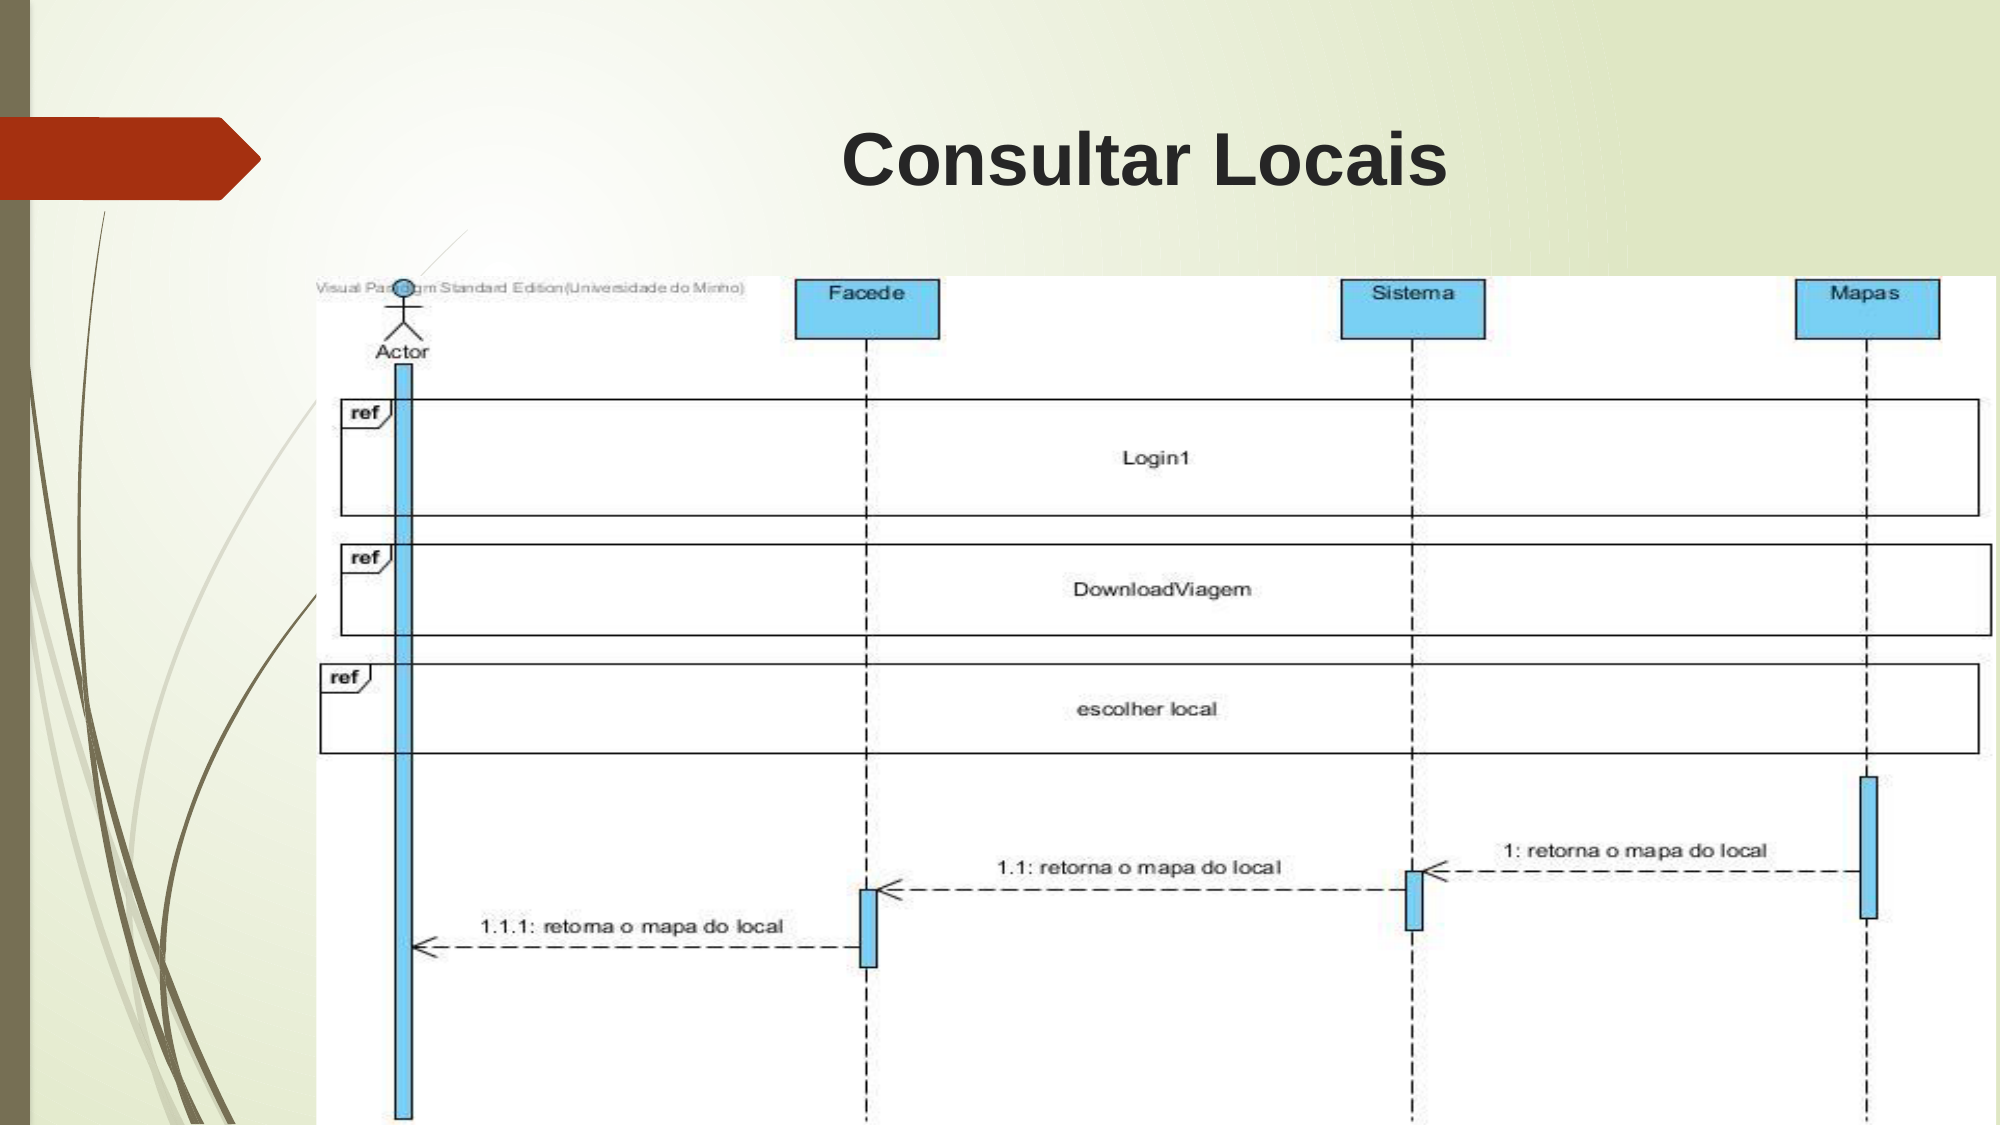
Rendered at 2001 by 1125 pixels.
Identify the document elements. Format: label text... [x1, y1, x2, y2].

picture [315, 276, 1997, 1125]
title Consultar Locais [425, 102, 1888, 276]
